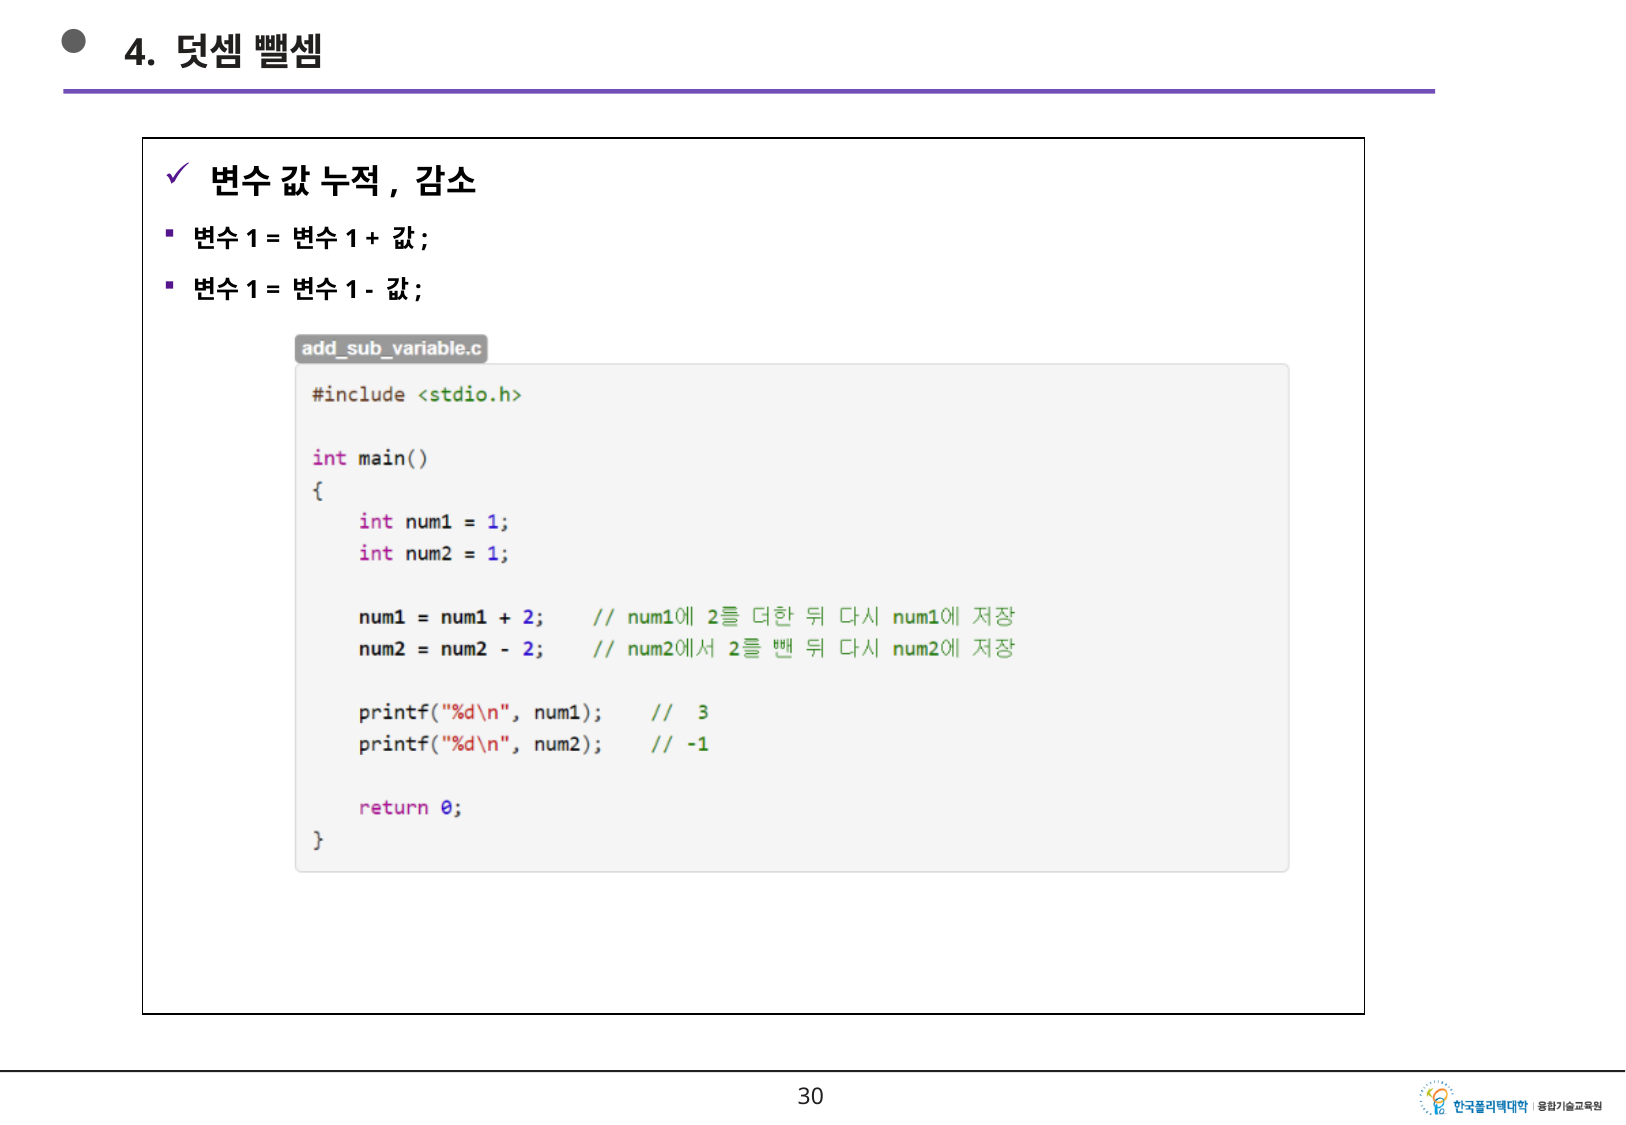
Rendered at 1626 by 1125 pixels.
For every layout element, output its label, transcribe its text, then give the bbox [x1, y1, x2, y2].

text_box 변수 값 누적, 감소 변수1 = 변수1 + 값; 변수1 = 변수1 - 값; [142, 138, 1365, 1014]
picture [291, 328, 1294, 878]
text_box 4. 덧셈 뺄셈 [109, 20, 943, 93]
text_box [44, 0, 1604, 114]
picture [1415, 1076, 1604, 1118]
text_box 29 [765, 1072, 857, 1123]
